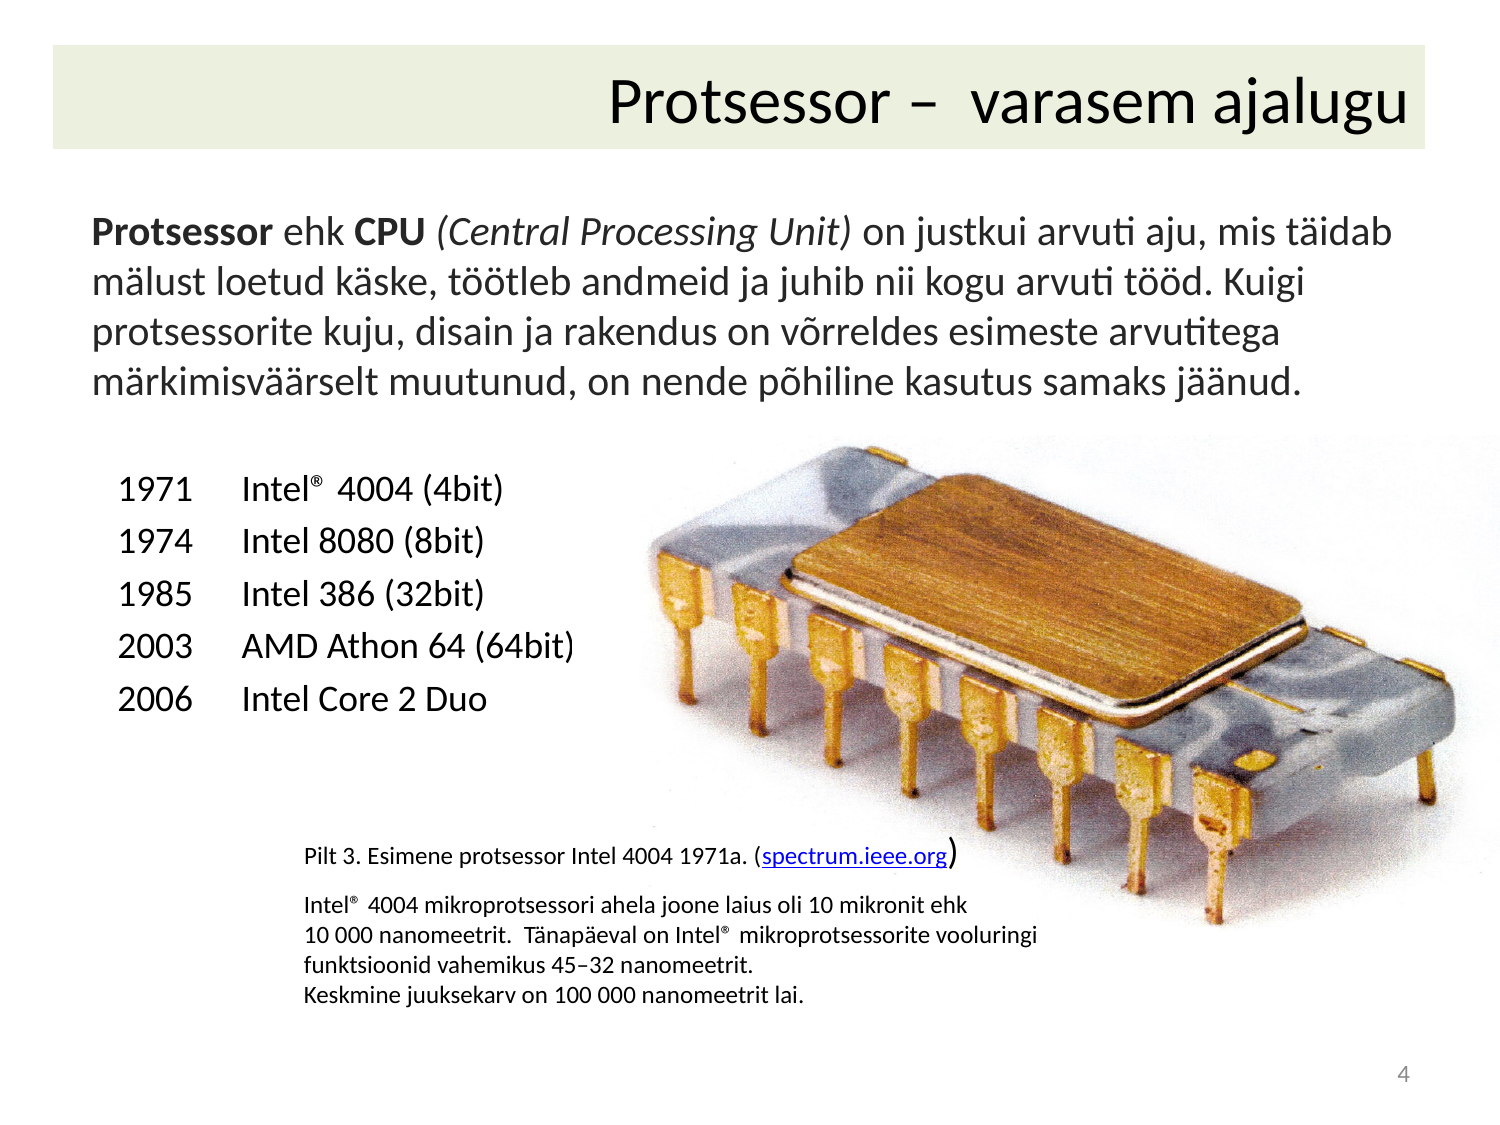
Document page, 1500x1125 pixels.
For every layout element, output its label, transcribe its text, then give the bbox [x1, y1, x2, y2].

list Protsessor ehk CPU (Central Processing Unit) on justkui arvuti aju, mis täidab mälust loetud käske, töötleb andmeid ja juhib nii kogu arvuti tööd. Kuigi protsessorite kuju, disain ja rakendus on võrreldes esimeste arvutitega märkimisväärselt muutunud, on nende põhiline kasutus samaks jäänud. 1971 Intel® 4004 (4bit) 1974 Intel 8080 (8bit) 1985 Intel 386 (32bit) 2003 AMD Athon 64 (64bit) 2006 Intel Core 2 Duo [76, 196, 1427, 1016]
slide_number 4 [1074, 1042, 1425, 1103]
text_box Pilt 3. Esimene protsessor Intel 4004 1971a. (spectrum.ieee.org) [289, 820, 567, 880]
picture [572, 435, 1500, 932]
text_box Intel® 4004 mikroprotsessori ahela joone laius oli 10 mikronit ehk 10 000 nanomeetrit. Tänapäeval on Intel® mikroprotsessorite vooluringi funktsioonid vahemikus 45–32 nanomeetrit. Keskmine juuksekarv on 100 000 nanomeetrit lai. [289, 881, 1300, 1061]
title Protsessor – varasem ajalugu [53, 45, 1425, 149]
